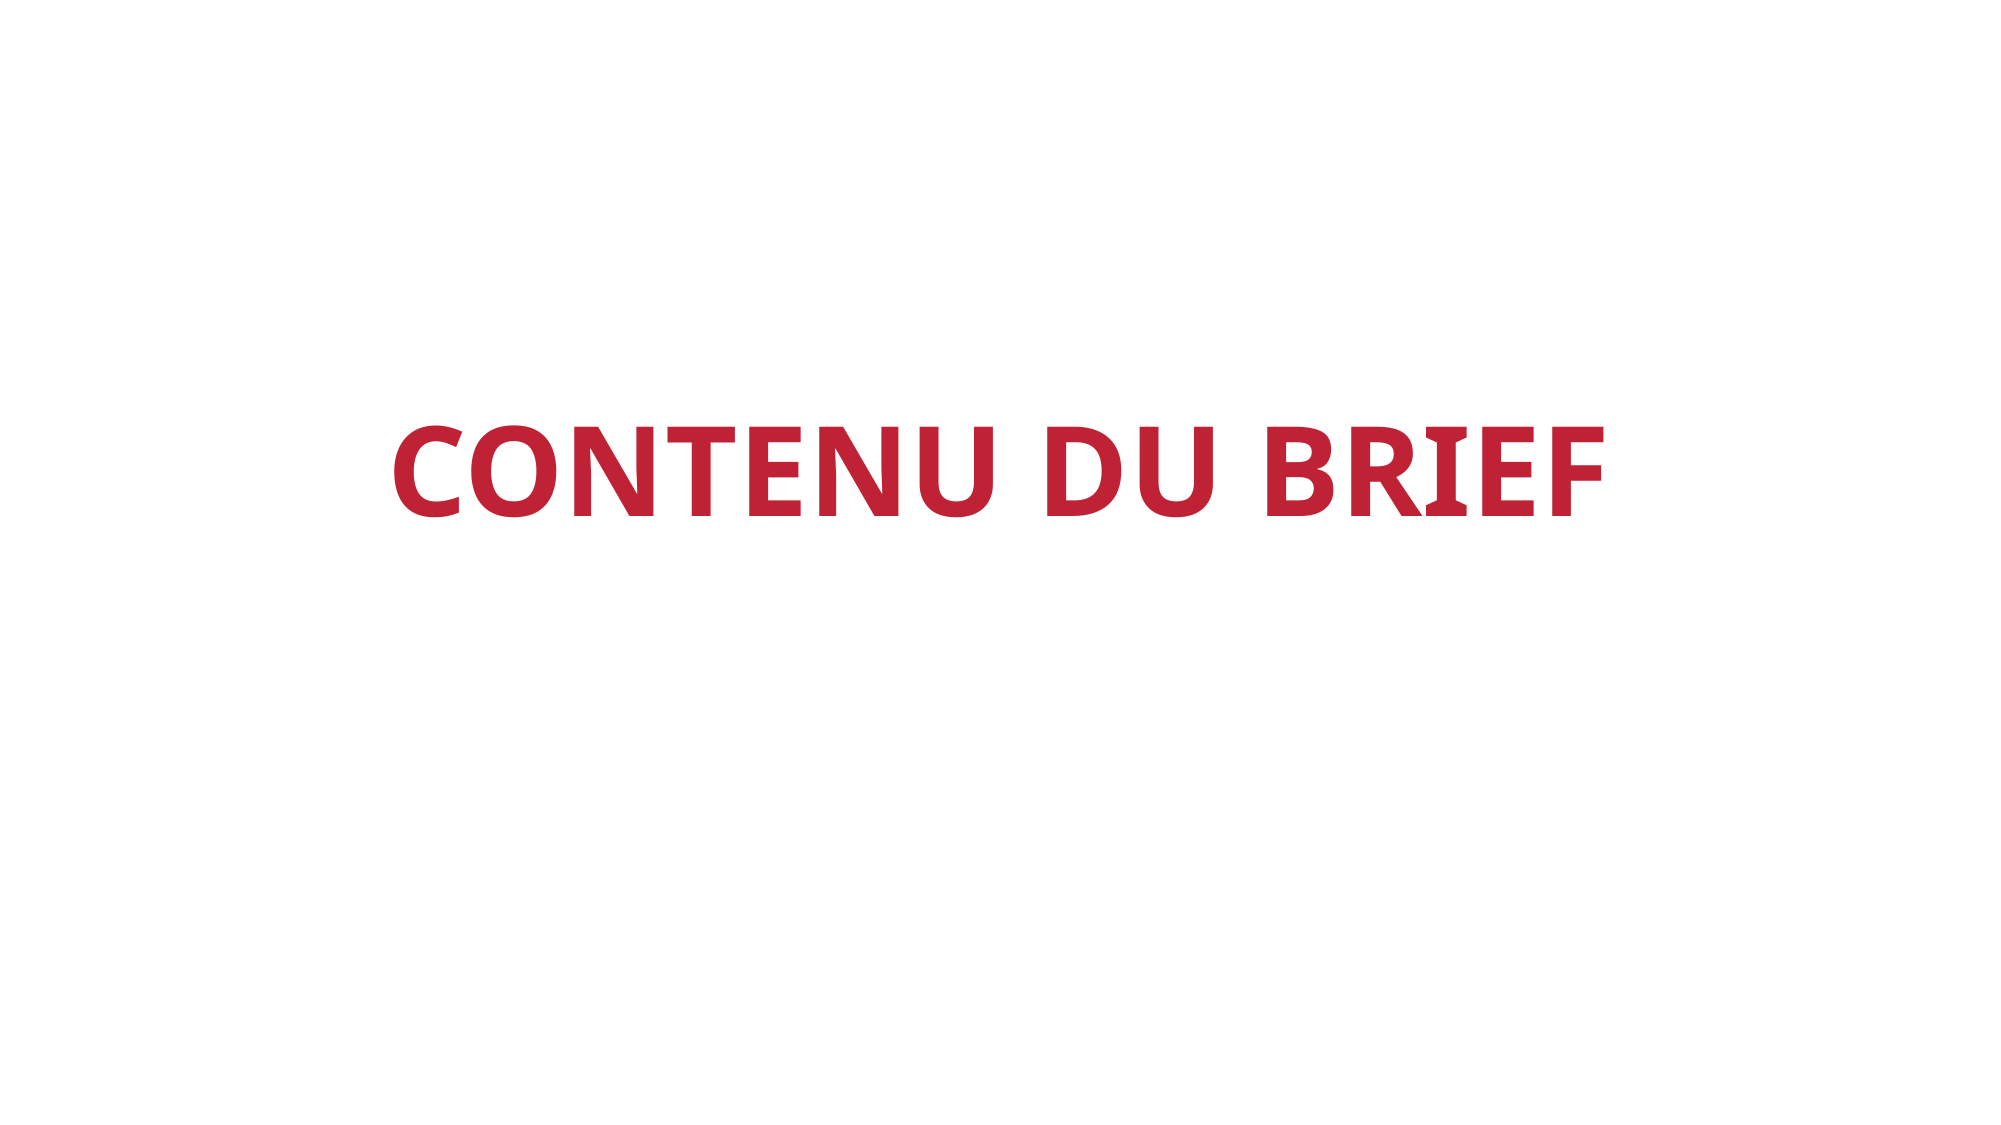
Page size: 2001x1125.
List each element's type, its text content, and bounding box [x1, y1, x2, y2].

title Contenu du brief [136, 347, 1862, 605]
